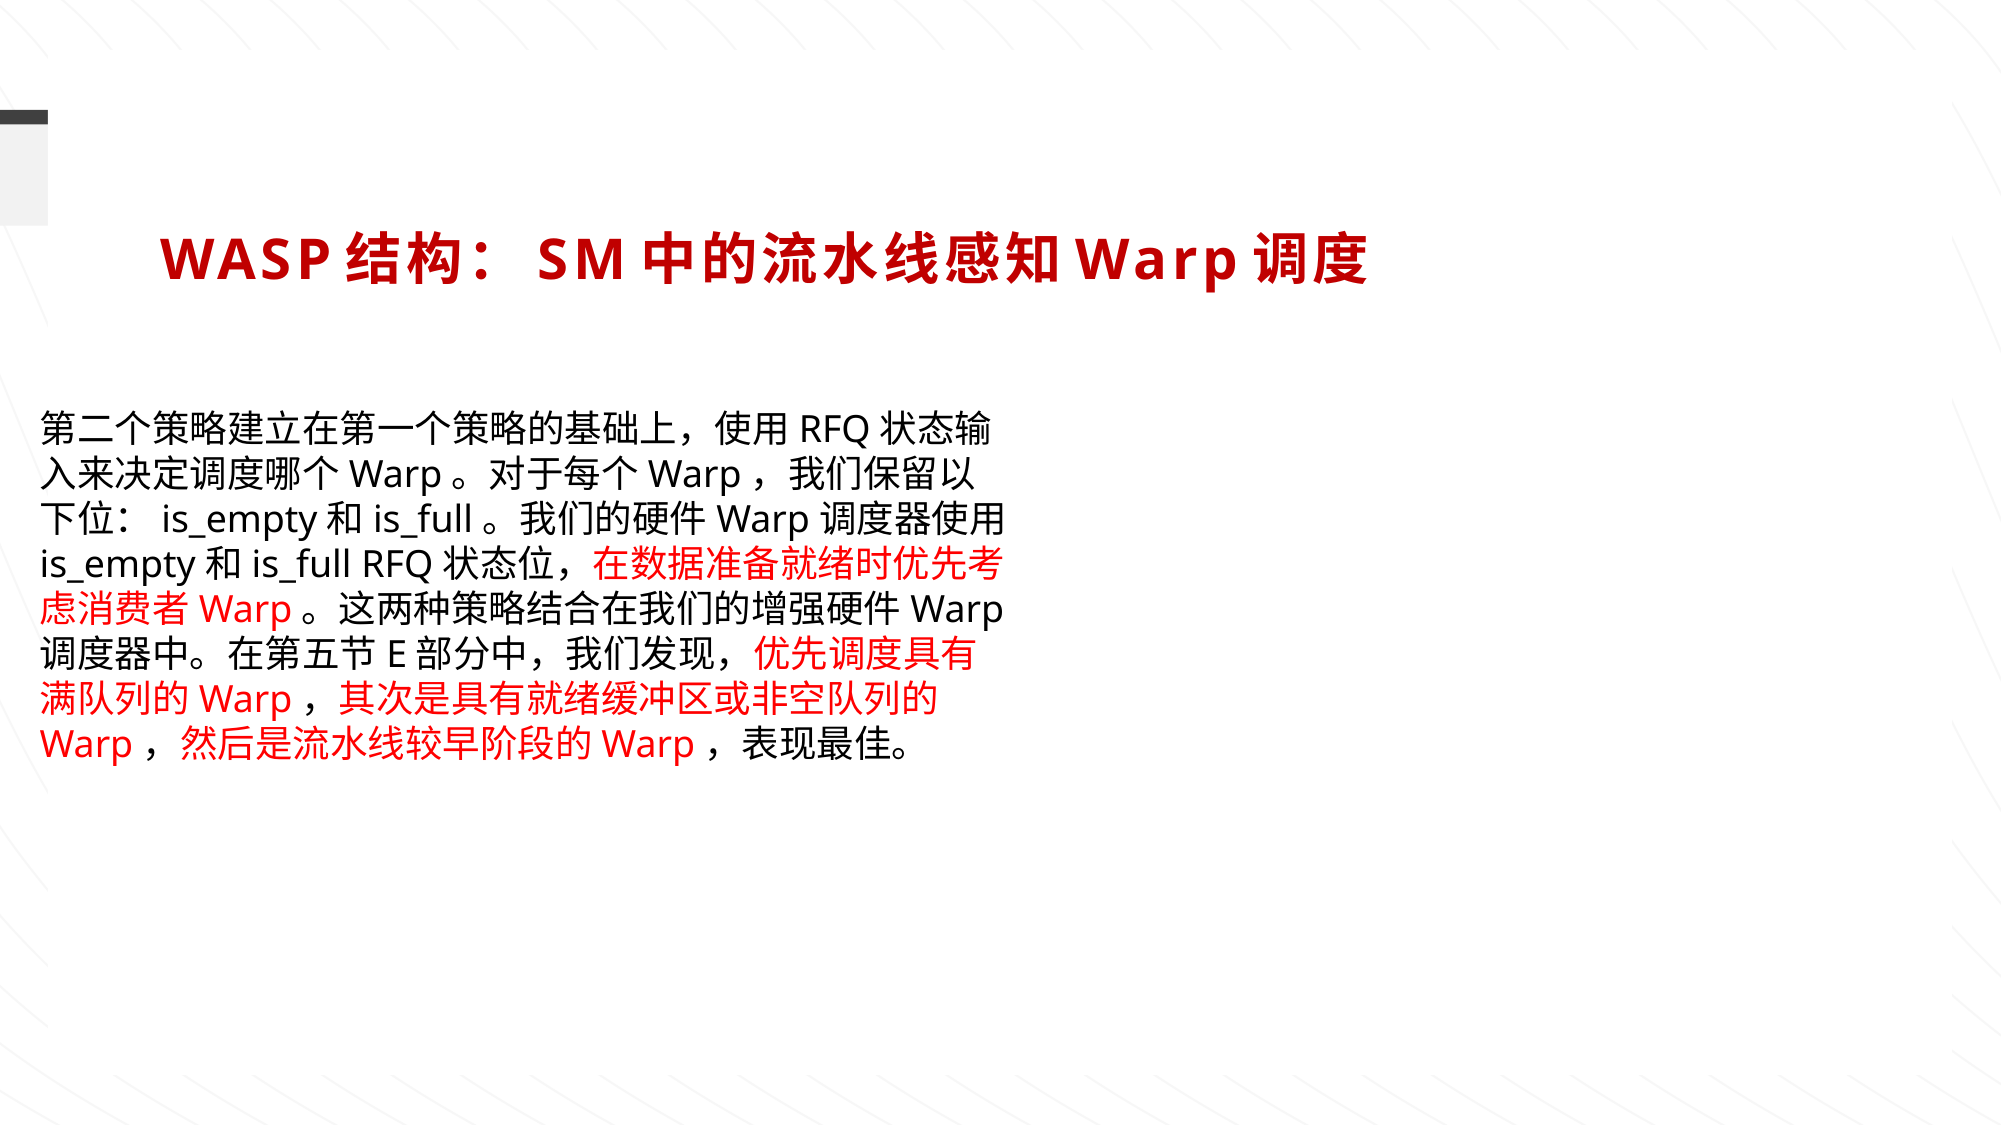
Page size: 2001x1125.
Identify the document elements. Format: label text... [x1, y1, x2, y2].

text_box [47, 49, 1953, 1076]
text_box 第二个策略建立在第一个策略的基础上，使用RFQ状态输入来决定调度哪个Warp。对于每个Warp，我们保留以下位：is_empty和is_full。我们的硬件Warp调度器使用is_empty和is_full RFQ状态位，在数据准备就绪时优先考虑消费者Warp。这两种策略结合在我们的增强硬件Warp调度器中。在第五节E部分中，我们发现，优先调度具有满队列的Warp，其次是具有就绪缓冲区或非空队列的Warp，然后是流水线较早阶段的Warp，表现最佳。 [24, 398, 1025, 773]
text_box WASP结构：SM中的流水线感知Warp调度 [150, 179, 1490, 295]
